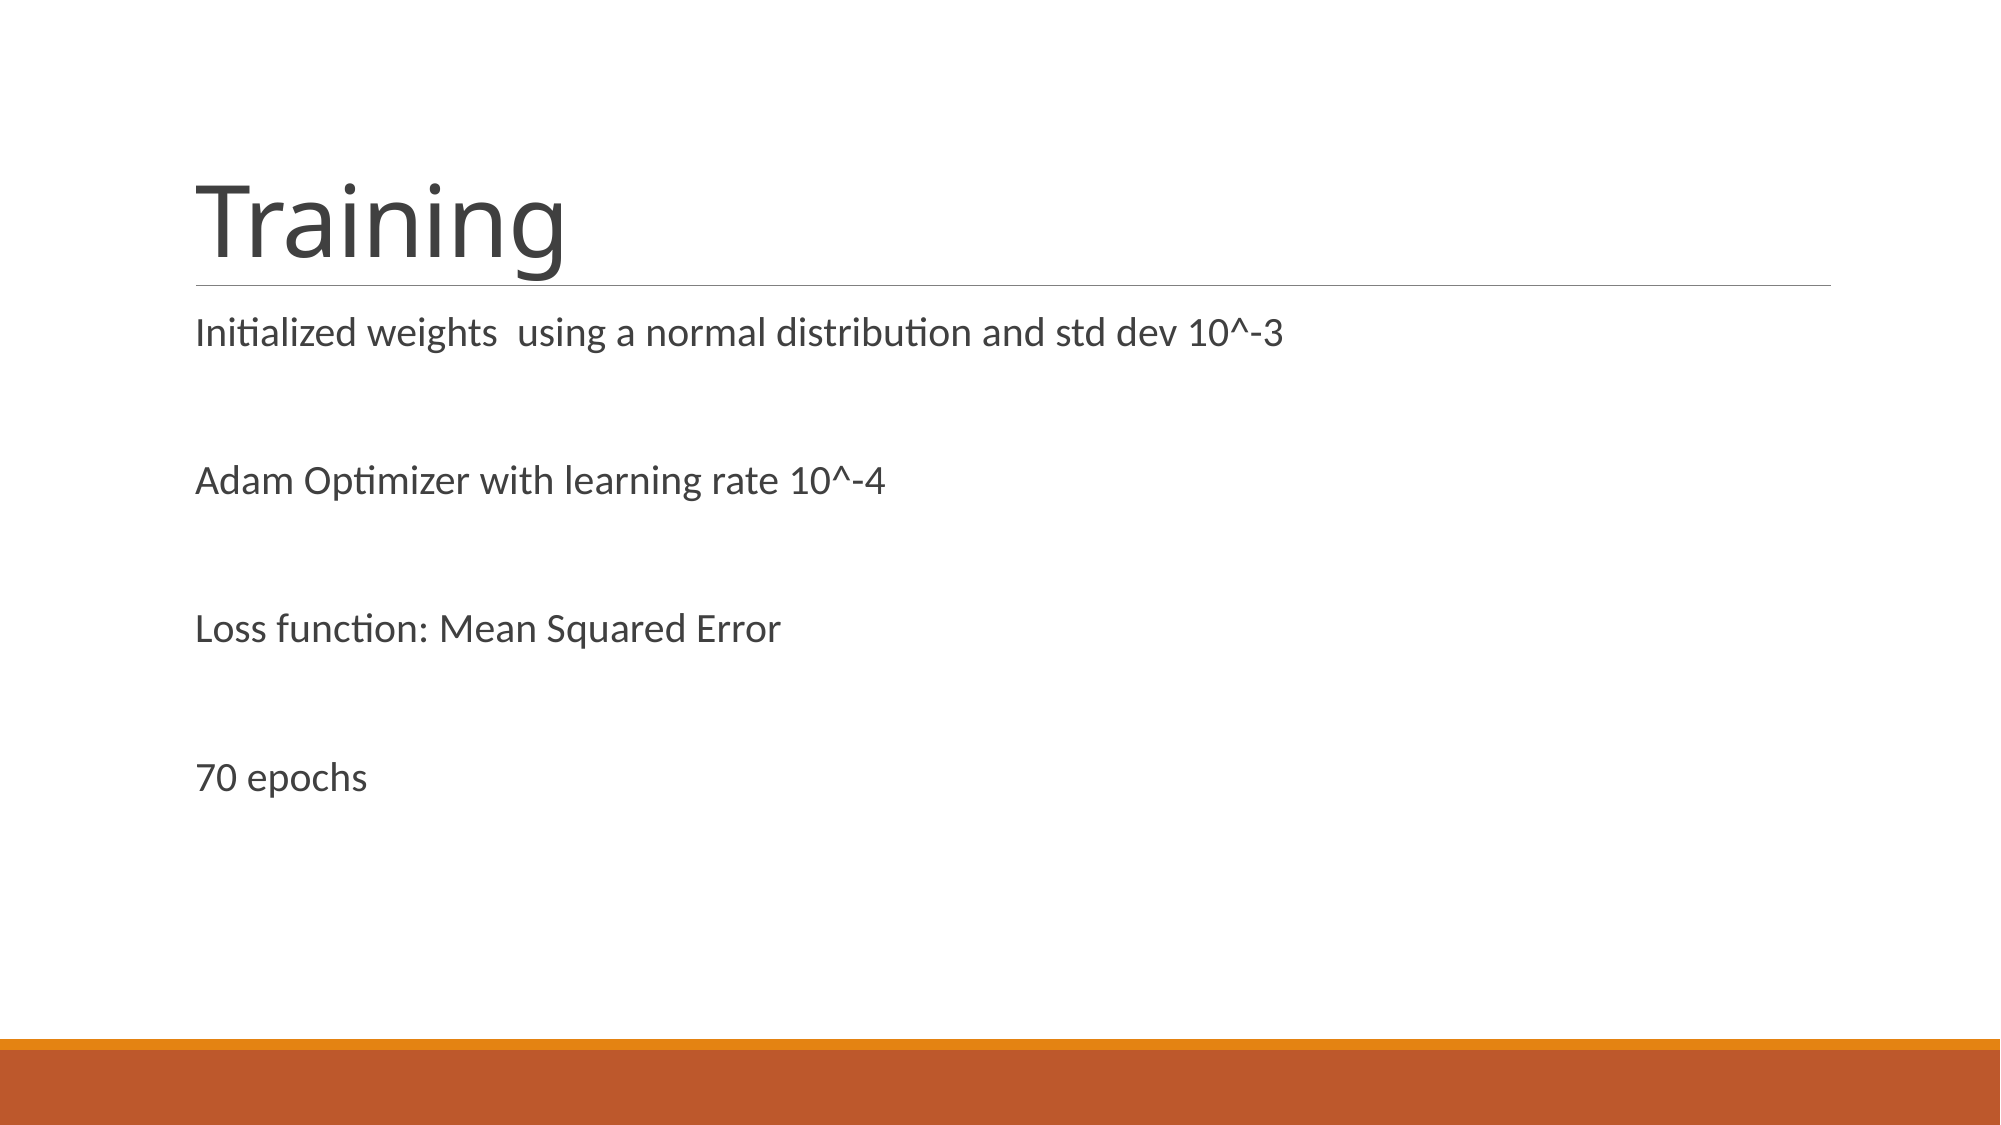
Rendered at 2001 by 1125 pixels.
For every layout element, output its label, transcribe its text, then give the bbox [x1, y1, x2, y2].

title Training [180, 47, 1830, 285]
list Initialized weights using a normal distribution and std dev 10^-3 Adam Optimizer with learning rate 10^-4 Loss function: Mean Squared Error 70 epochs [180, 302, 1830, 963]
